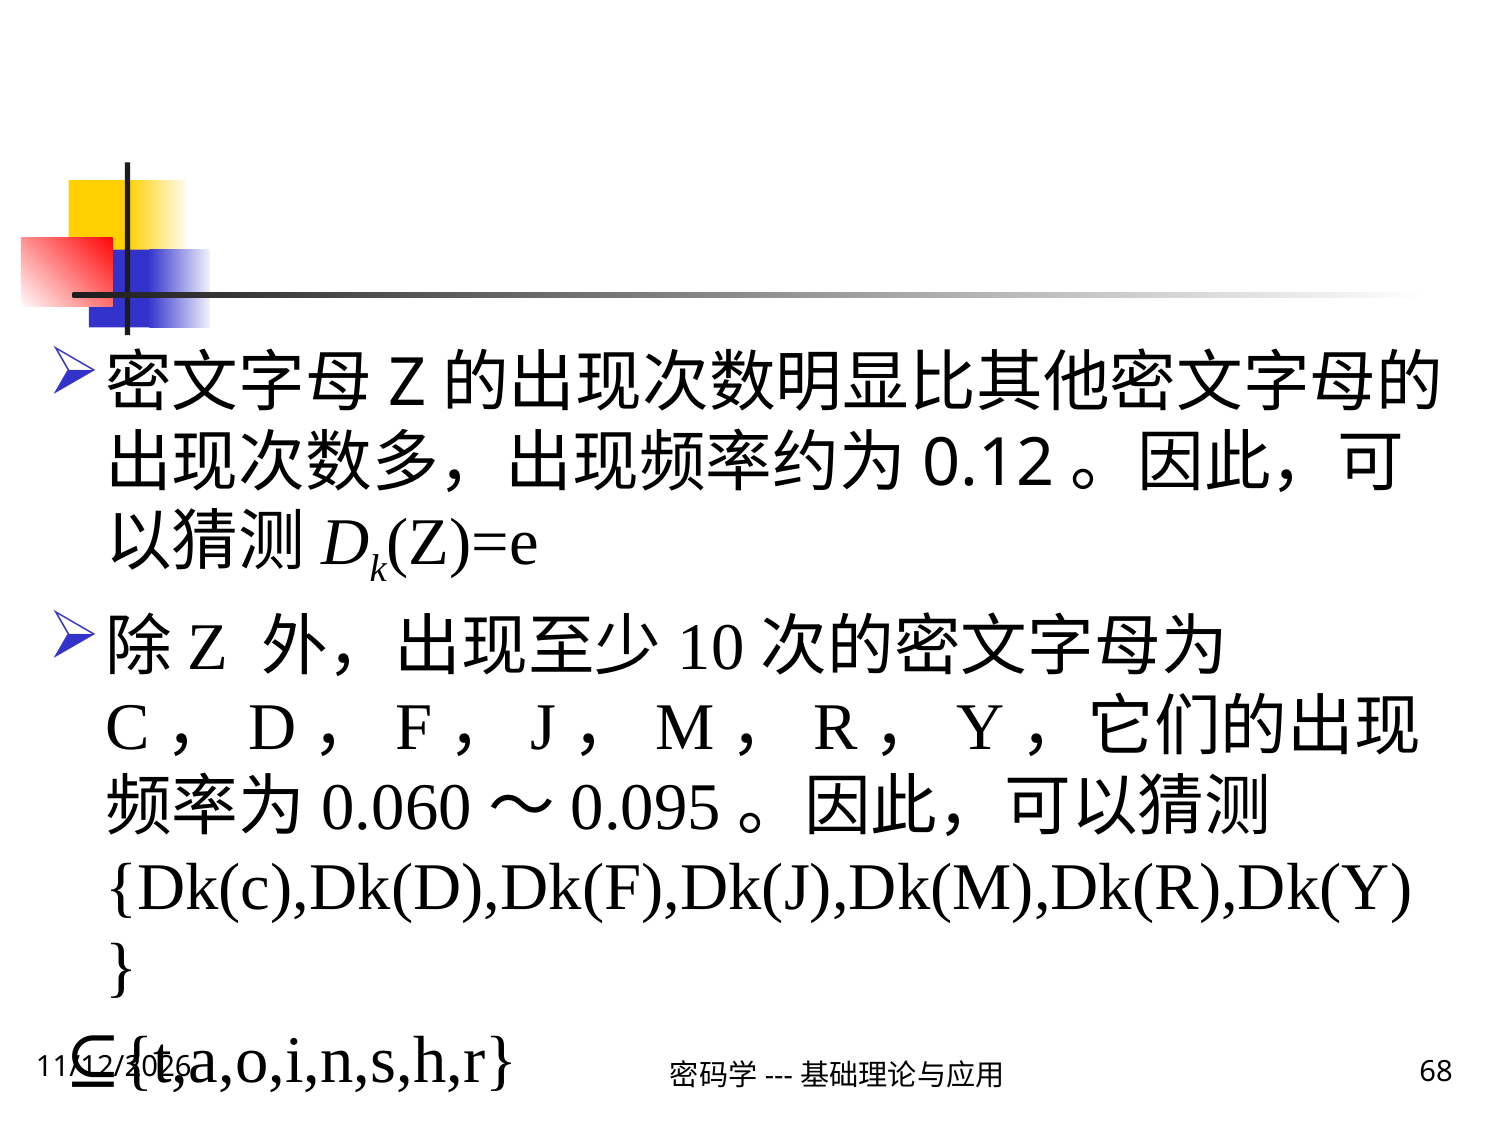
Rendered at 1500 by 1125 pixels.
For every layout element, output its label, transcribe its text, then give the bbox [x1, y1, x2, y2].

list 密文字母Z的出现次数明显比其他密文字母的出现次数多，出现频率约为0.12。因此，可以猜测Dk(Z)=e 除Z 外，出现至少10次的密文字母为C，D，F，J，M，R，Y，它们的出现频率为0.060～0.095。因此，可以猜测{Dk(c),Dk(D),Dk(F),Dk(J),Dk(M),Dk(R),Dk(Y)} ⊆{t,a,o,i,n,s,h,r} [33, 331, 1459, 1006]
footer 密码学---基础理论与应用 [599, 1023, 1076, 1100]
slide_number 2019\12\5 Thursday [20, 1034, 504, 1100]
slide_number 68 [1154, 1023, 1468, 1100]
